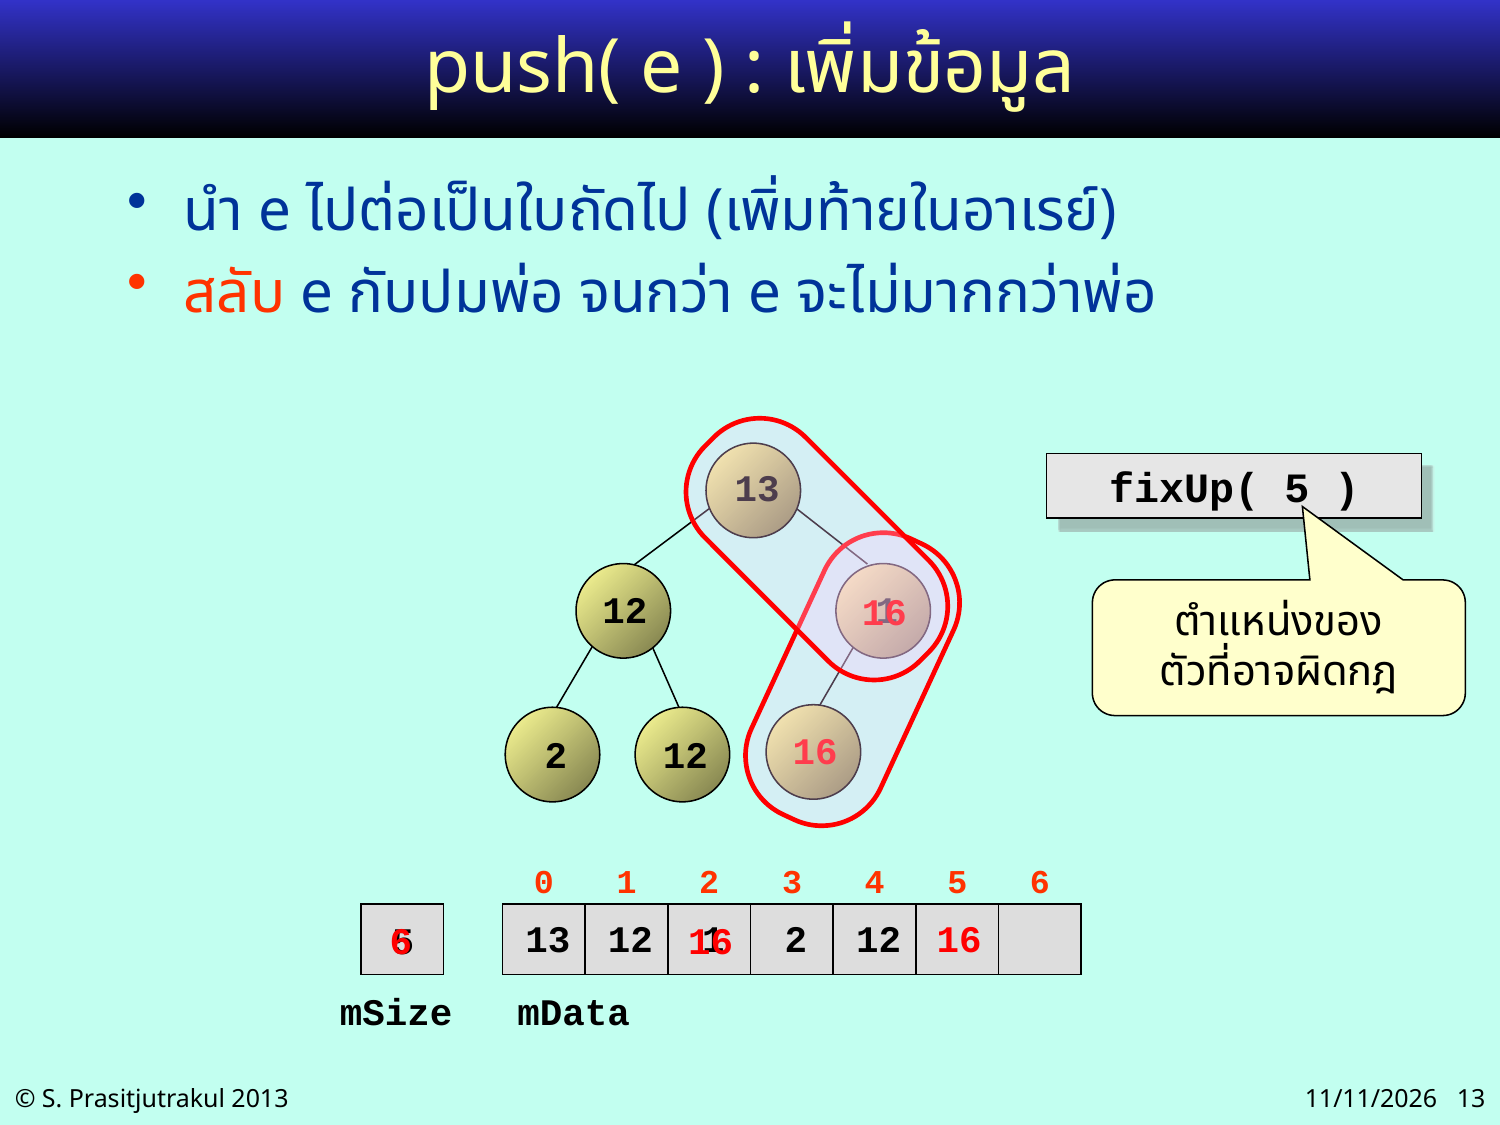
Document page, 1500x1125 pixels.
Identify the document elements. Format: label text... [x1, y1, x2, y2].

text_box [936, 552, 960, 669]
text_box [774, 810, 865, 826]
text_box fixUp( 5 ) [1046, 453, 1422, 519]
text_box [710, 418, 810, 441]
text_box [765, 647, 861, 800]
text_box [325, 844, 1082, 1046]
title push( e ) : เพิ่มข้อมูล [112, 0, 1388, 126]
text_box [504, 442, 931, 802]
list นำ e ไปต่อเป็นใบถัดไป (เพิ่มท้ายในอาเรย์) สลับ e กับปมพ่อ จนกว่า e จะไม่มากกว่าพ่อ [112, 164, 1500, 1003]
text_box [936, 569, 948, 644]
text_box ตำแหน่งของ ตัวที่อาจผิดกฎ [1092, 506, 1466, 716]
